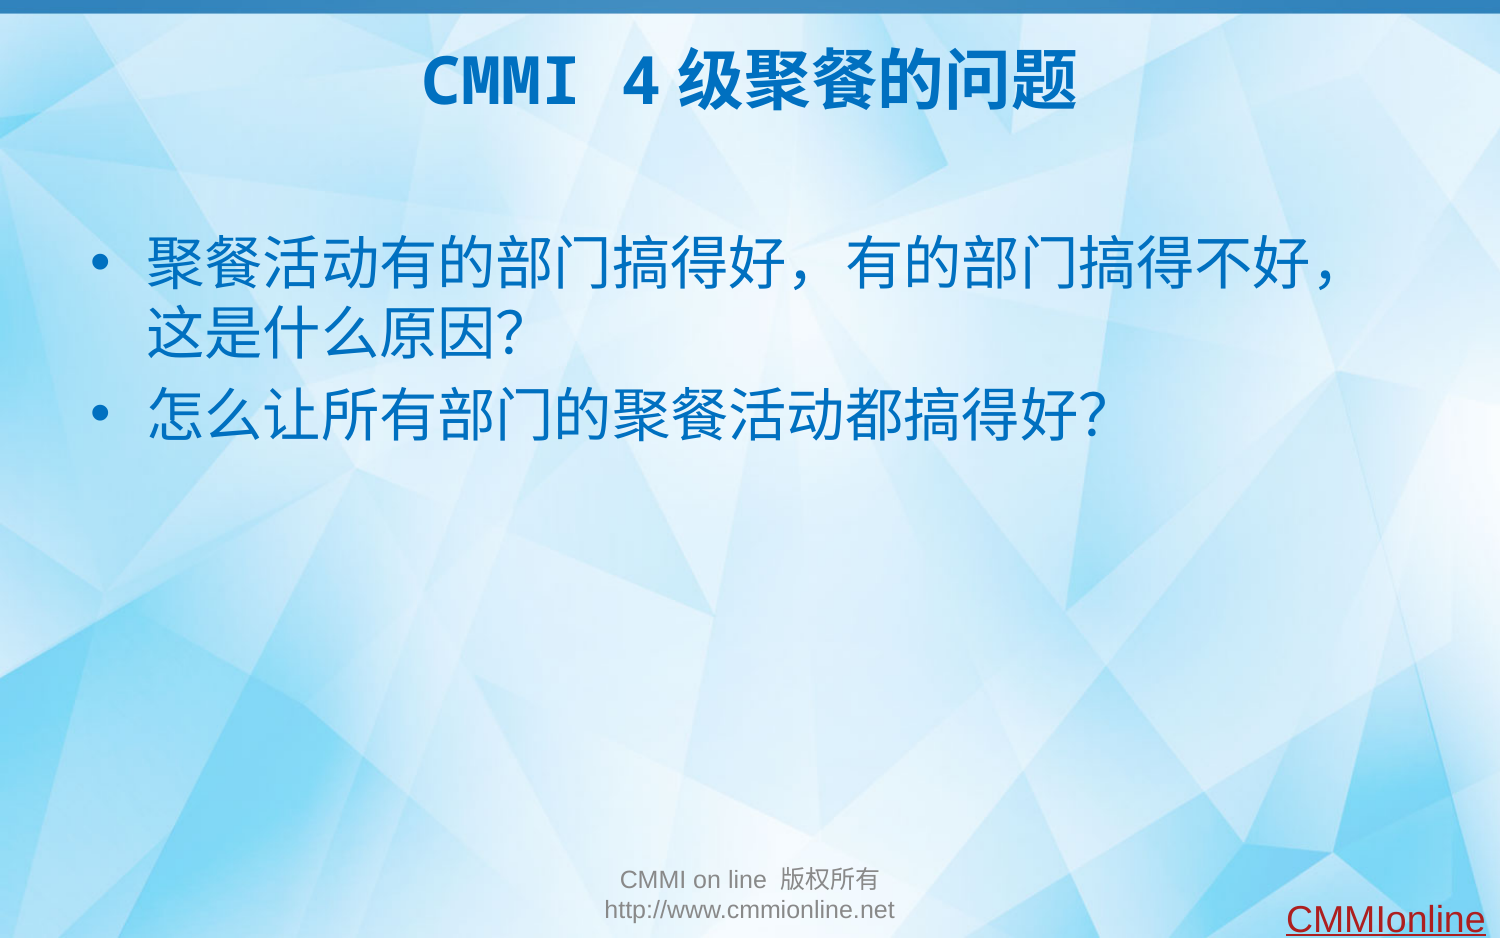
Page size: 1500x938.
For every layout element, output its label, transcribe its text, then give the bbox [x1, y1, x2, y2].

title CMMI 4级聚餐的问题 [74, 0, 1426, 157]
footer CMMI on line 版权所有 http://www.cmmionline.net [512, 868, 988, 919]
text_box CMMIonline [1271, 887, 1500, 938]
list 聚餐活动有的部门搞得好，有的部门搞得不好，这是什么原因？ 怎么让所有部门的聚餐活动都搞得好？ [74, 218, 1426, 838]
picture [0, 0, 1500, 938]
